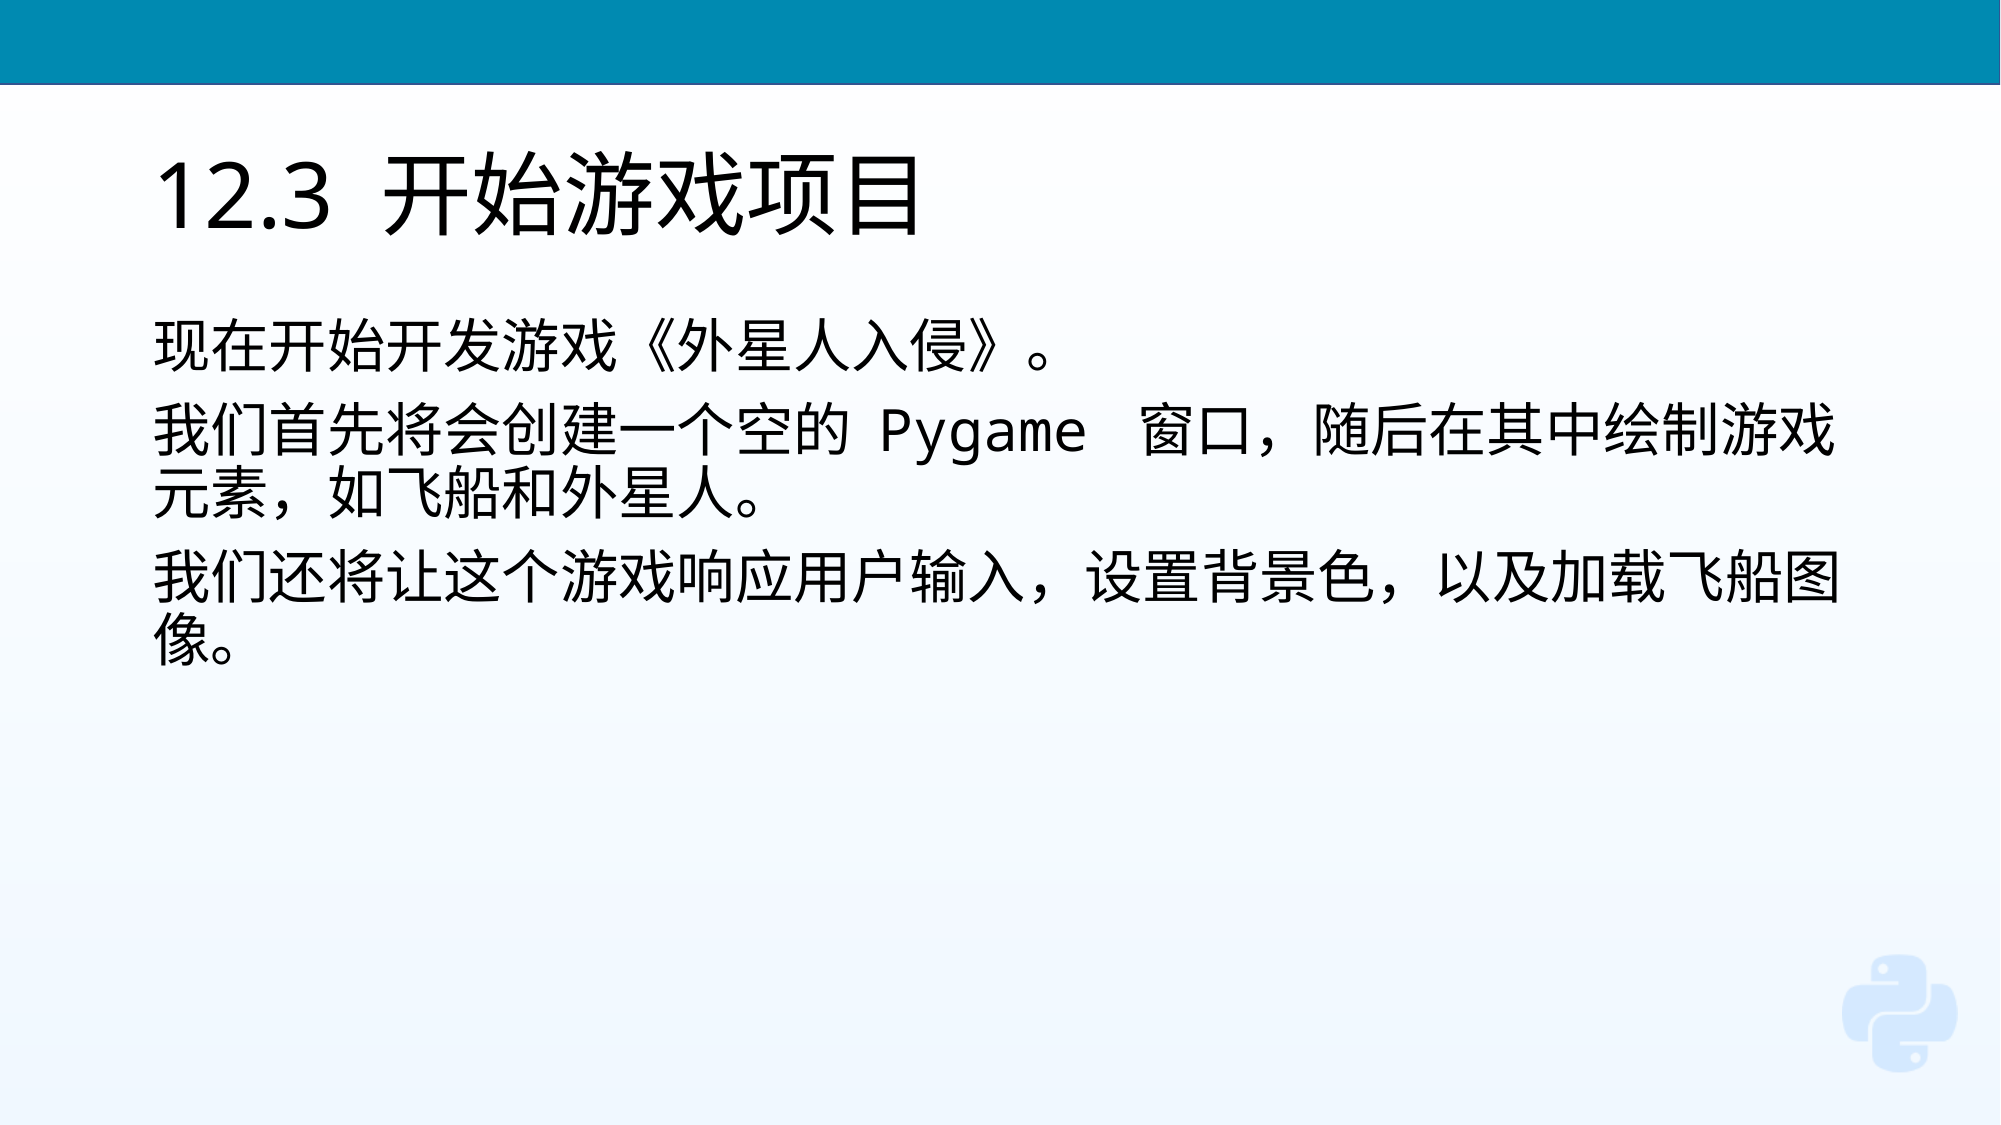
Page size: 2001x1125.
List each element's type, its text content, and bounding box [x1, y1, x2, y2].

picture [1842, 946, 1958, 1081]
list 现在开始开发游戏《外星人入侵》。 我们首先将会创建一个空的 Pygame 窗口，随后在其中绘制游戏元素，如飞船和外星人。 我们还将让这个游戏响应用户输入，设置背景色，以及加载飞船图像。 [137, 310, 1863, 1024]
title 12.3 开始游戏项目 [137, 115, 1863, 282]
